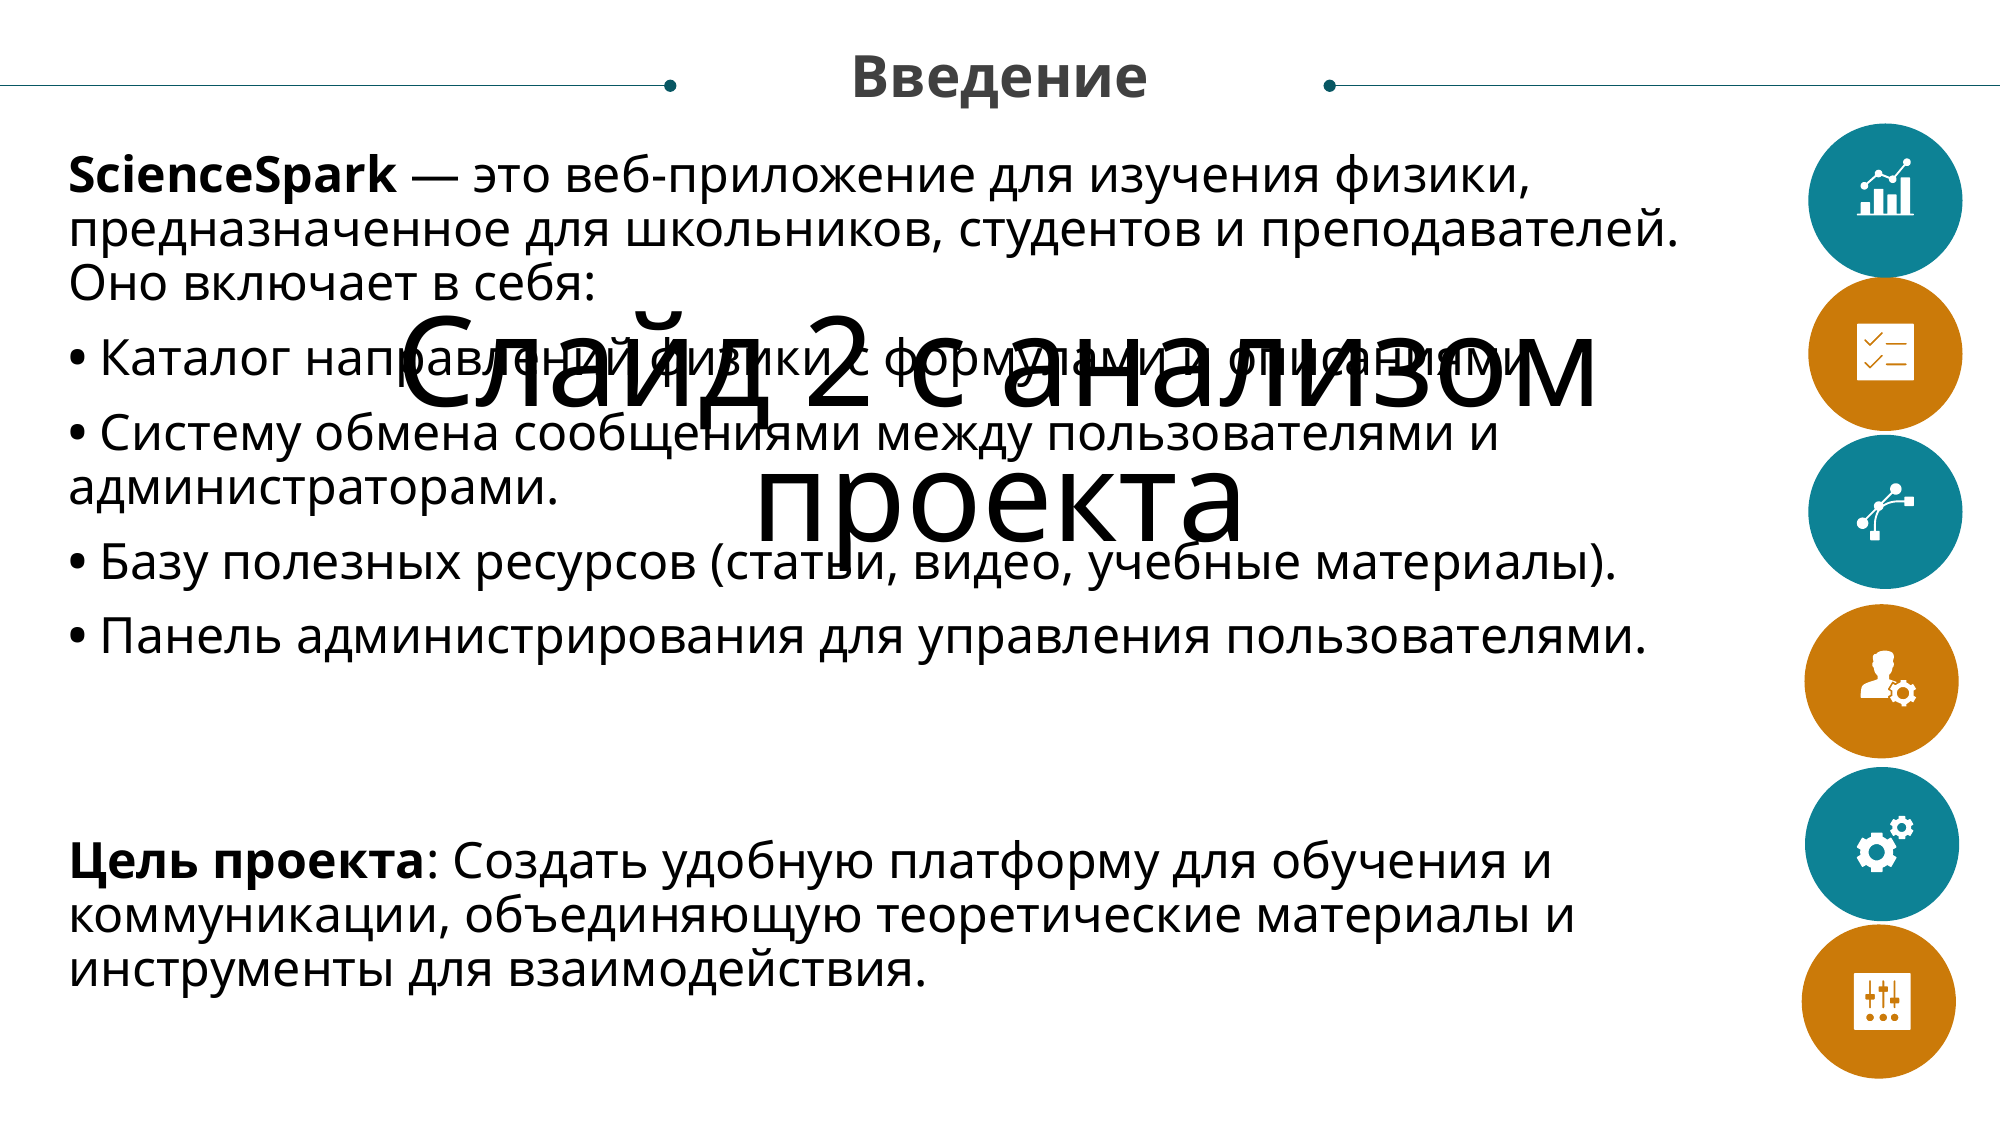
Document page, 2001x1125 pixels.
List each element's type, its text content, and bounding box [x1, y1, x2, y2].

text_box [1857, 323, 1914, 381]
text_box [1807, 433, 1964, 590]
text_box [1807, 277, 1964, 433]
text_box [1856, 483, 1914, 541]
text_box Введение [37, 47, 1963, 181]
text_box [1803, 603, 1960, 760]
text_box [1803, 765, 1961, 923]
subtitle ScienceSpark — это веб-приложение для изучения физики, предназначенное для школьников, студентов и преподавателей. Оно включает в себя: • Каталог направлений физики с формулами и описаниями. • Систему обмена сообщениями между пользователями и администраторами. • Базу полезных ресурсов (статьи, видео, учебные материалы). • Панель администрирования для управления пользователями. Цель проекта: Создать удобную платформу для обучения и коммуникации, объединяющую теоретические материалы и инструменты для взаимодействия. [53, 181, 1783, 1079]
text_box [1853, 973, 1911, 1030]
text_box [1807, 122, 1964, 279]
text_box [1856, 815, 1914, 873]
text_box [1800, 923, 1957, 1080]
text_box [1856, 158, 1914, 216]
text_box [1860, 650, 1917, 707]
